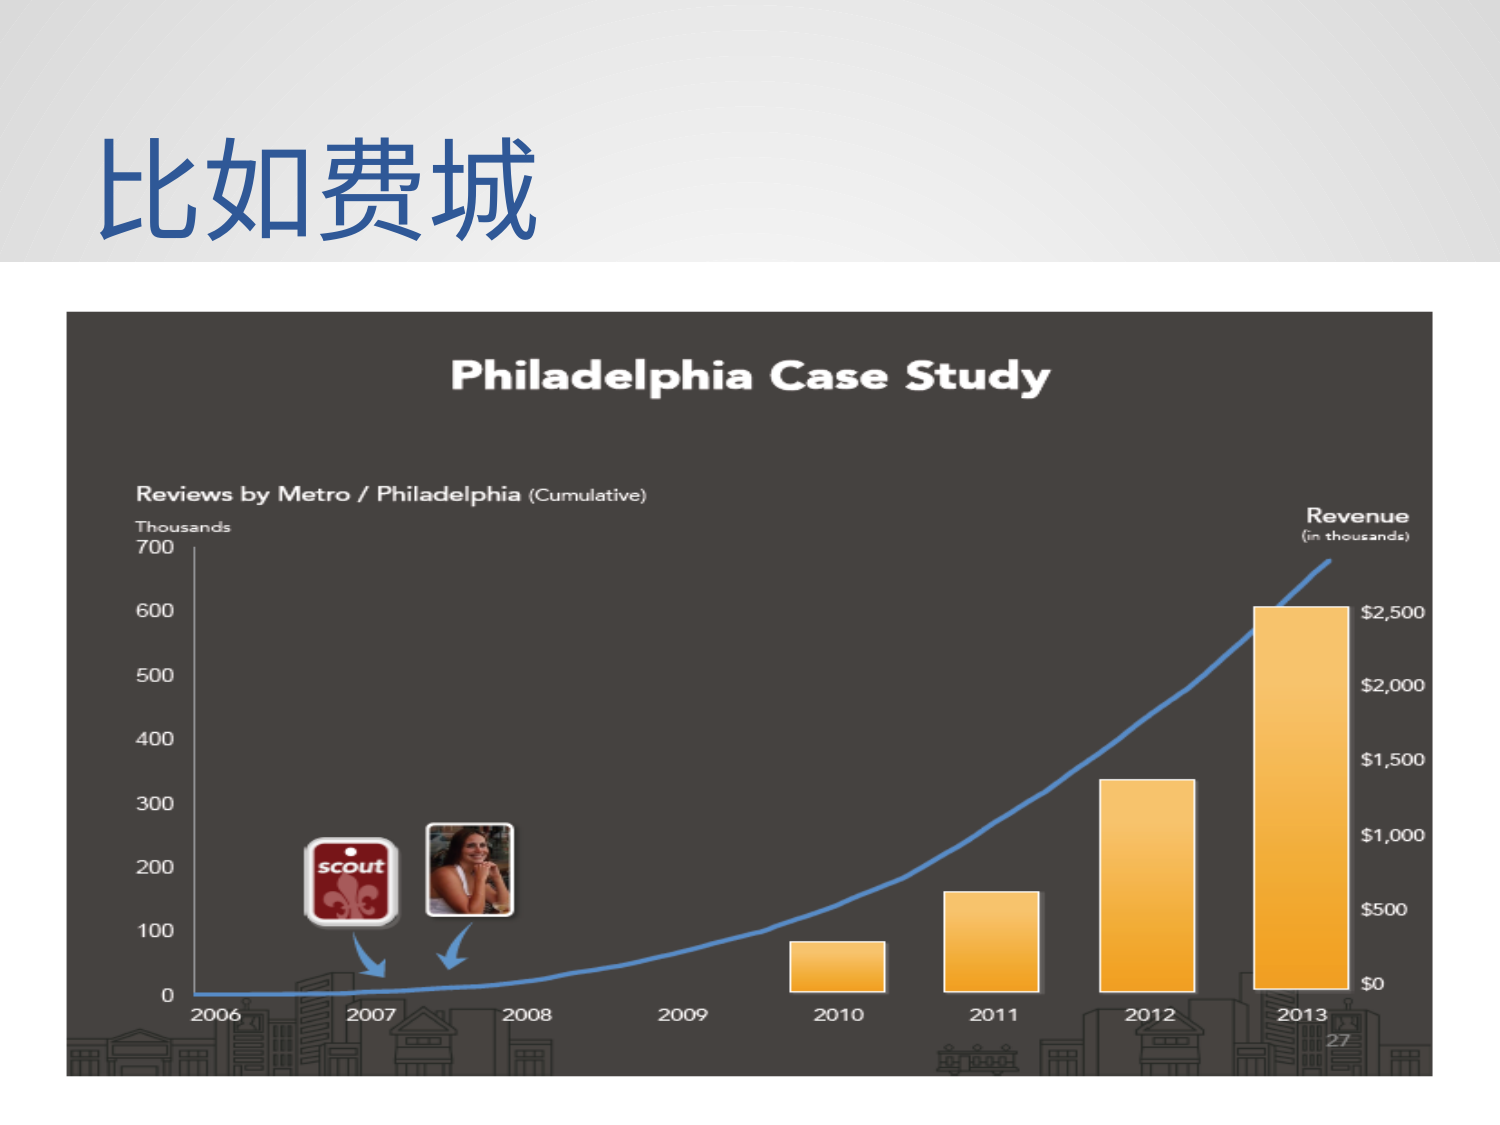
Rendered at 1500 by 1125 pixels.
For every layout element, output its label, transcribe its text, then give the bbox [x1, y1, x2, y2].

title 比如费城 [75, 0, 1425, 259]
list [0, 262, 1500, 1125]
